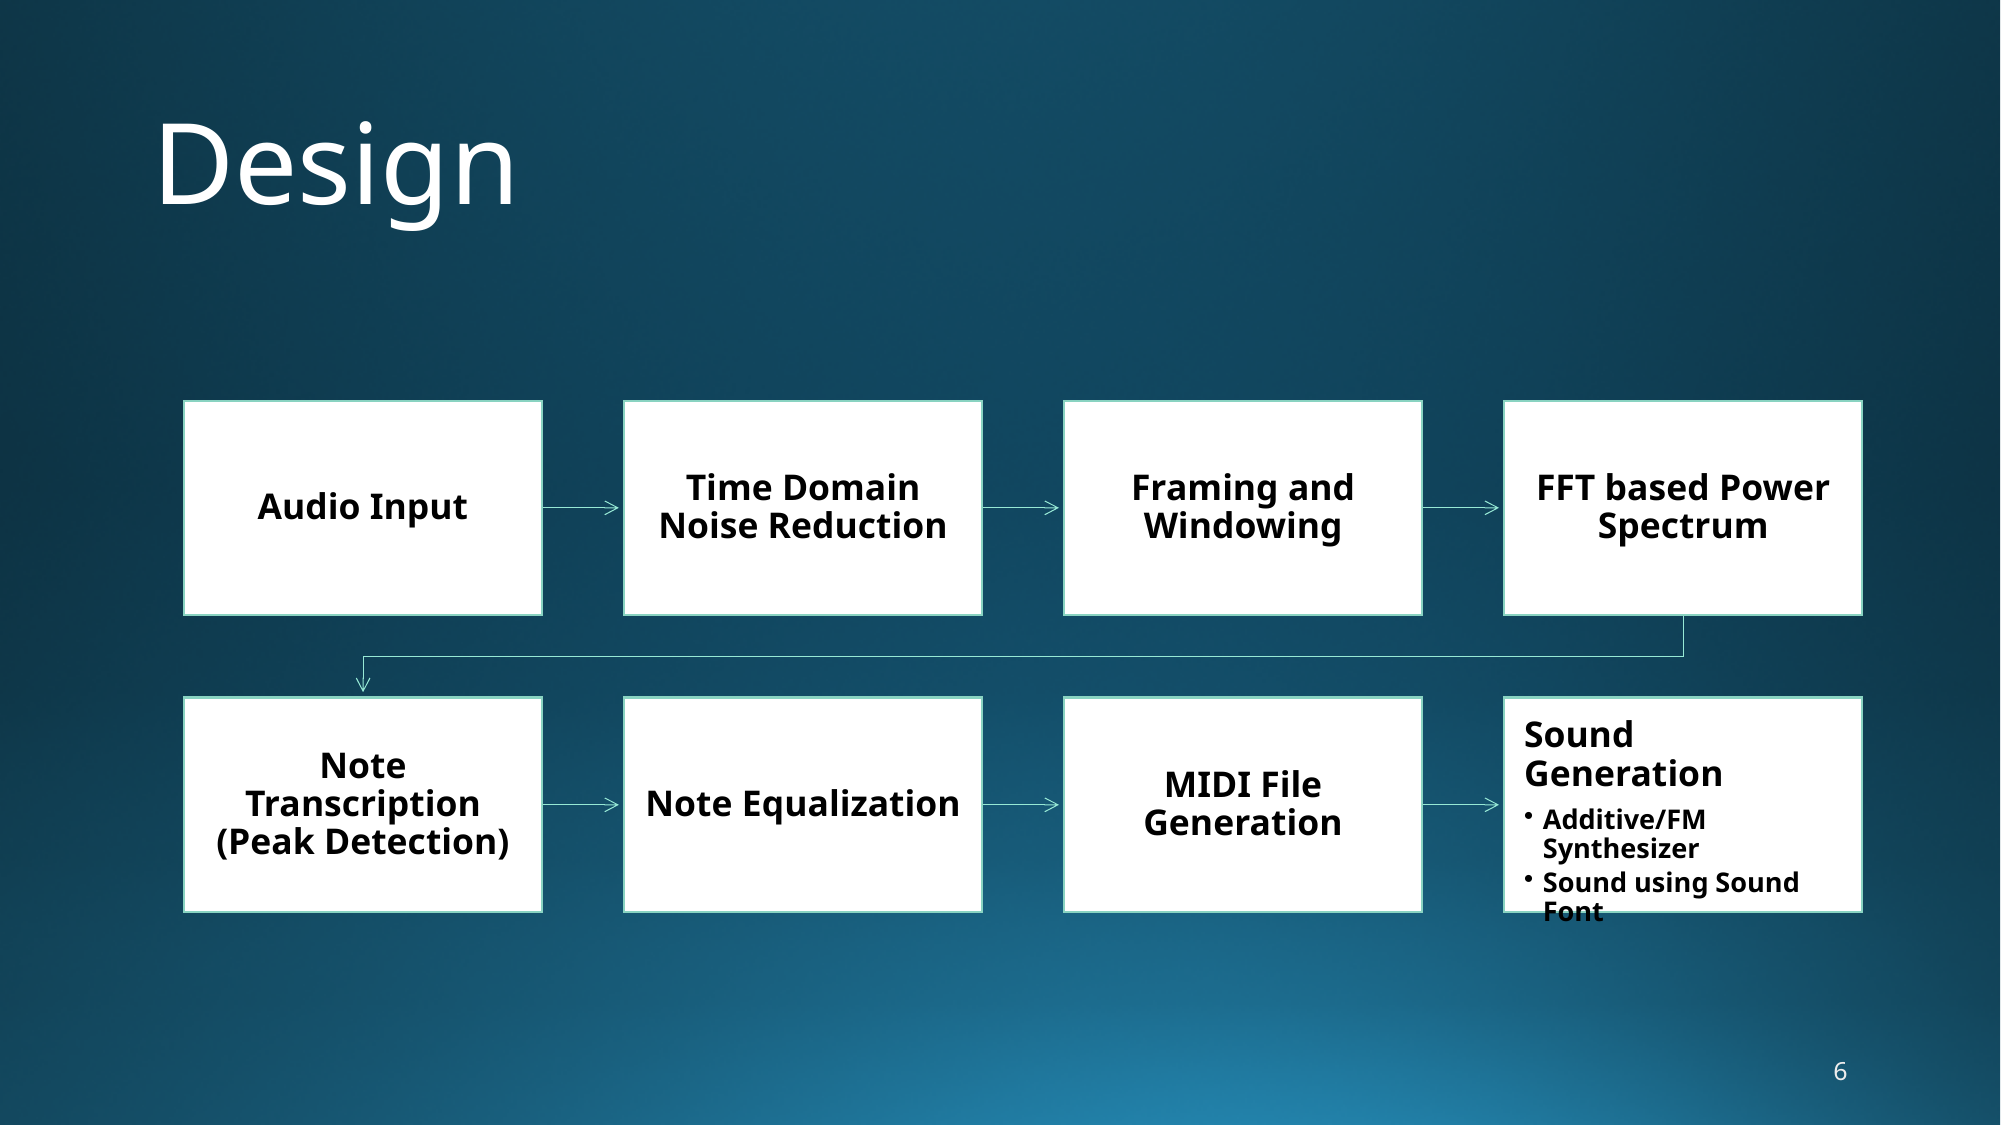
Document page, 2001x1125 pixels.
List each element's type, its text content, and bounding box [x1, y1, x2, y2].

title Design [137, 59, 1863, 278]
picture [0, 0, 2001, 1125]
slide_number 6 [1412, 1042, 1863, 1103]
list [183, 299, 1863, 1014]
